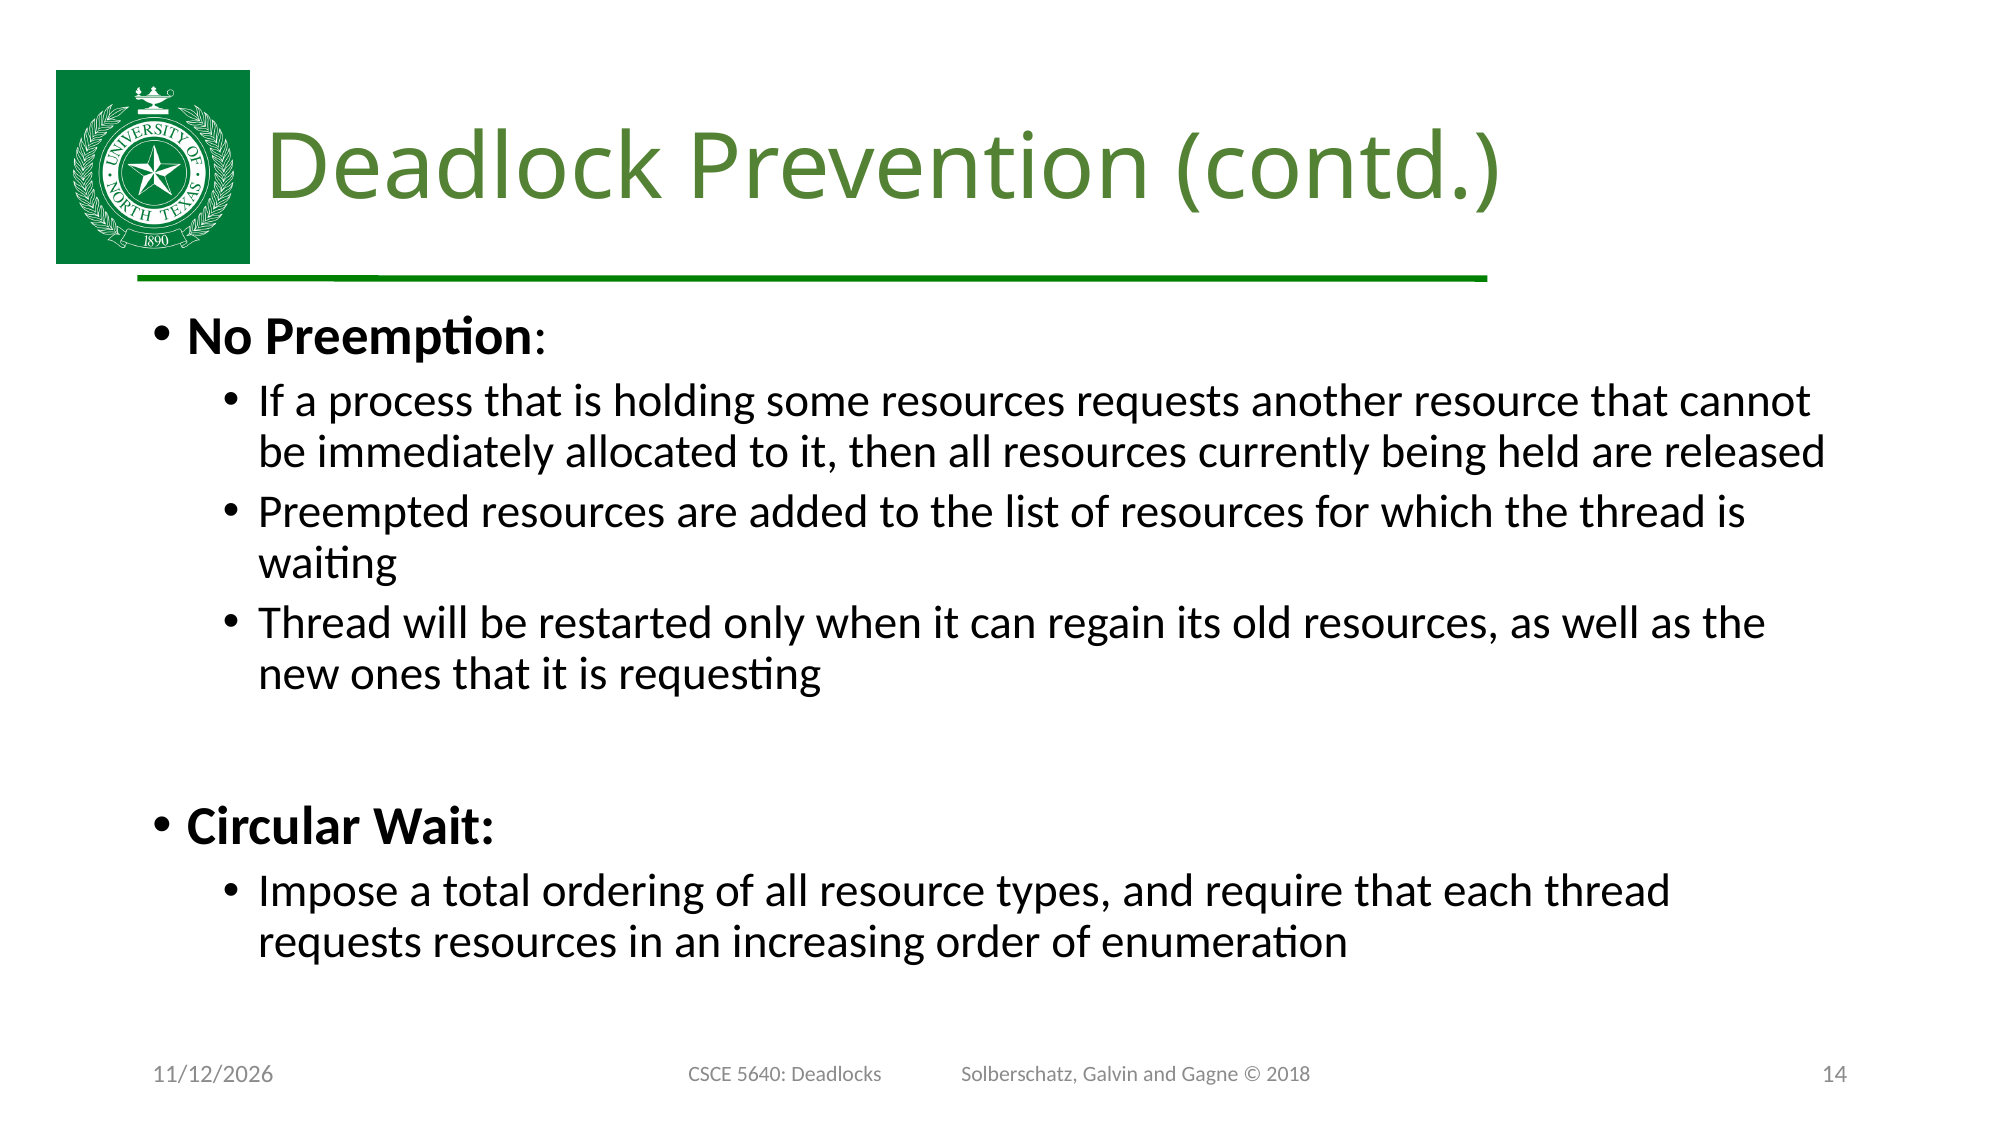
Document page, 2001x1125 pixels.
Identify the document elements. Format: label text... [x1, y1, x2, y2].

picture [56, 70, 249, 264]
slide_number 14 [1412, 1042, 1863, 1103]
footer CSCE 5640: Deadlocks Solberschatz, Galvin and Gagne © 2018 [662, 1042, 1338, 1103]
title Deadlock Prevention (contd.) [249, 59, 1863, 278]
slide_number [137, 1042, 588, 1103]
list No Preemption: If a process that is holding some resources requests another resource that cannot be immediately allocated to it, then all resources currently being held are released Preempted resources are added to the list of resources for which the thread is waiting Thread will be restarted only when it can regain its old resources, as well as the new ones that it is requesting Circular Wait: Impose a total ordering of all resource types, and require that each thread requests resources in an increasing order of enumeration [137, 299, 1863, 1014]
